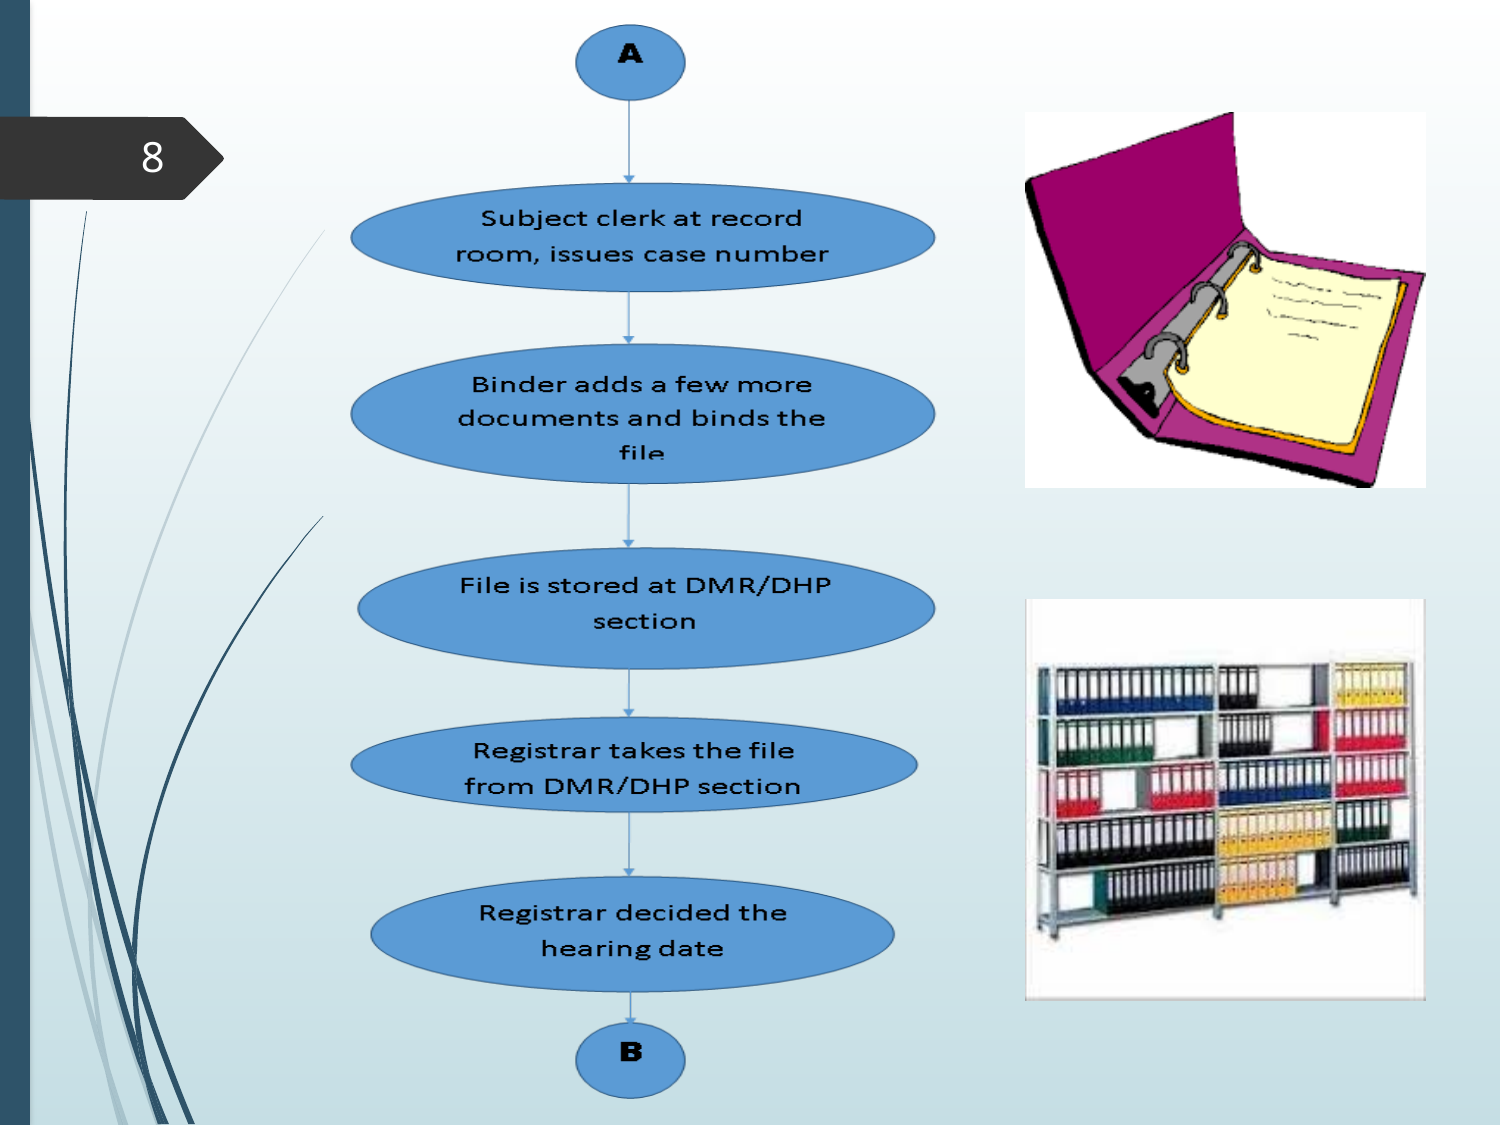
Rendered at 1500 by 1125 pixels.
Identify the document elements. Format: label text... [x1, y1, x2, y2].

slide_number 8 [83, 129, 180, 190]
picture [1024, 599, 1426, 1001]
picture [1024, 112, 1426, 488]
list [349, 24, 938, 1100]
